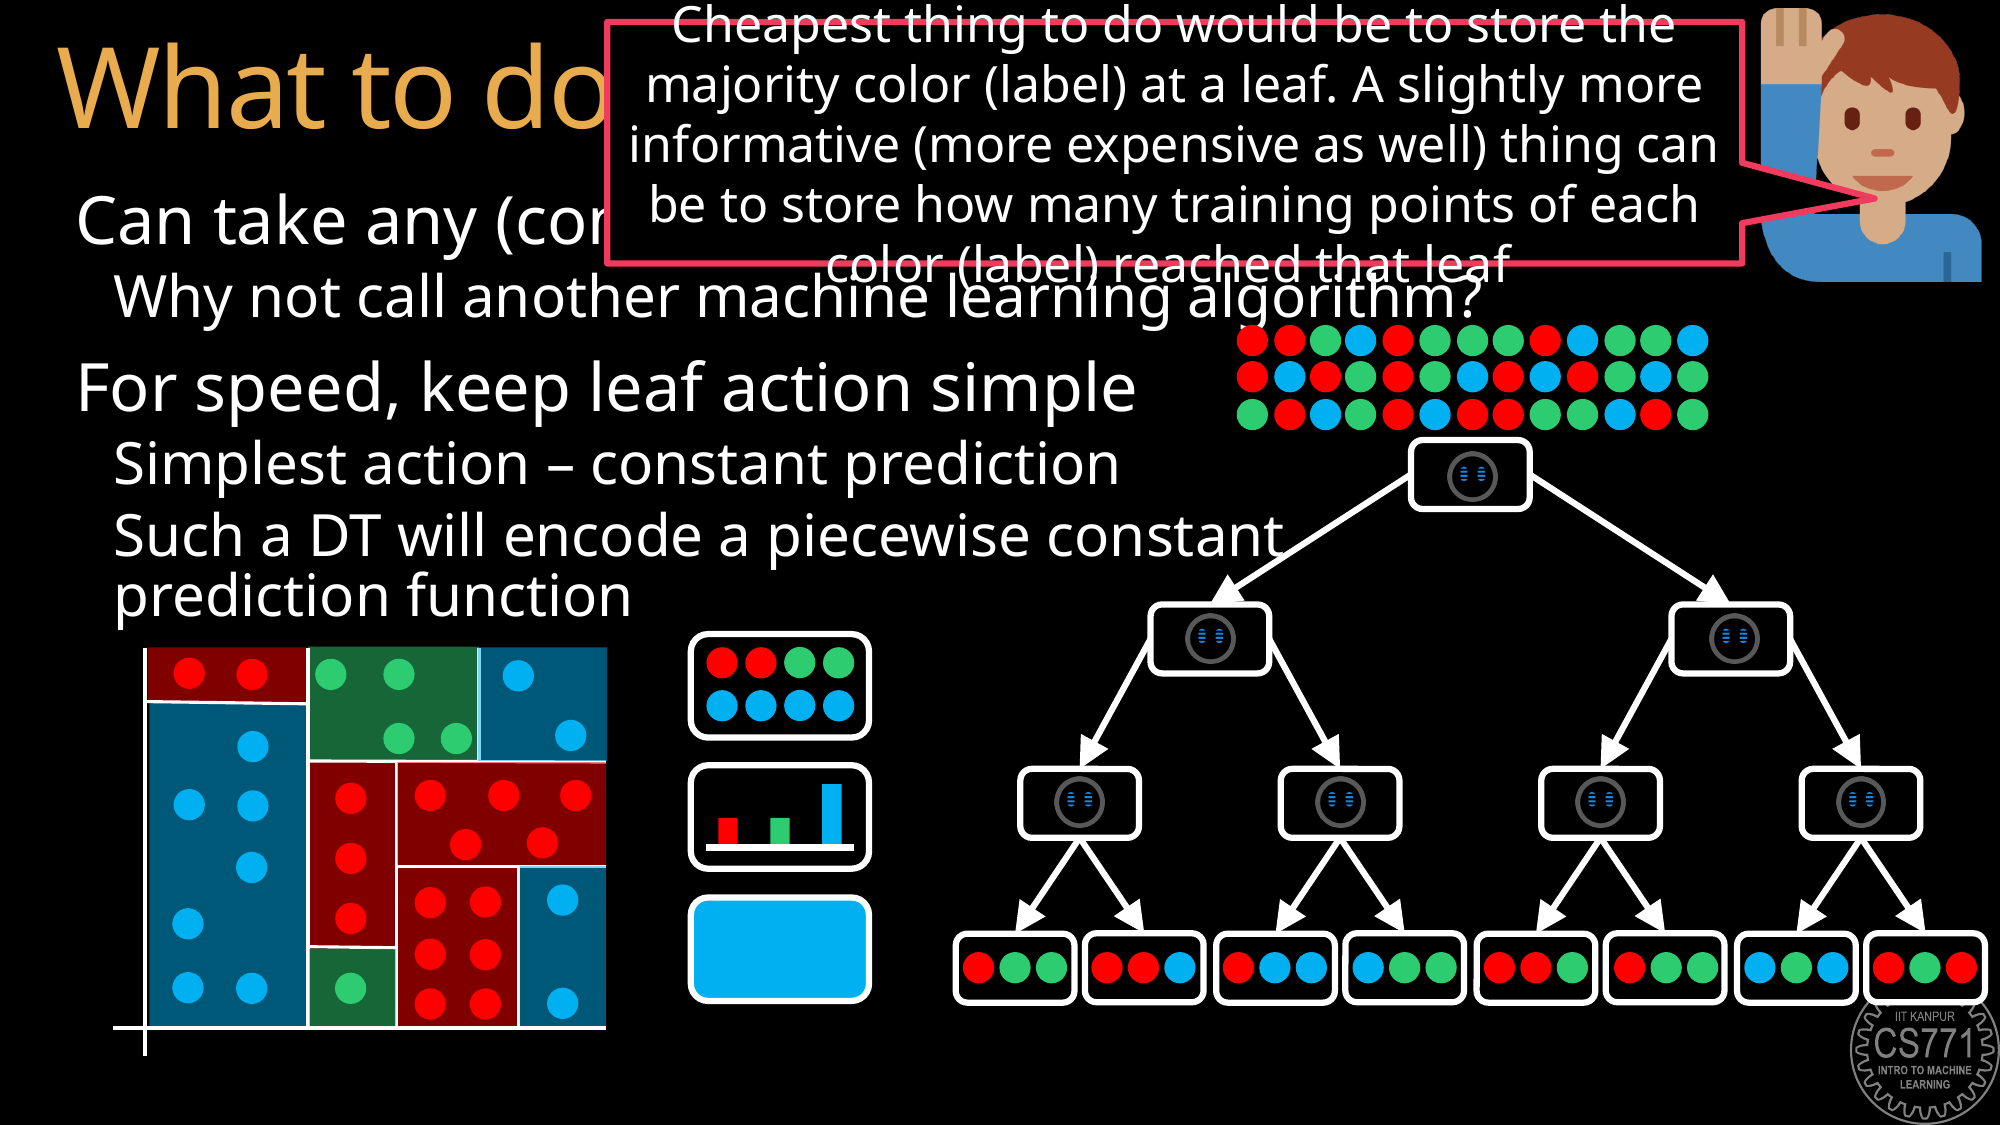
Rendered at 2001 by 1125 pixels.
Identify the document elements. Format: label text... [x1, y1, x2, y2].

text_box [690, 633, 870, 738]
text_box [1737, 934, 1856, 1003]
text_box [1483, 951, 1589, 984]
text_box [1345, 934, 1465, 1003]
picture [1733, 8, 2000, 282]
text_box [1222, 951, 1328, 984]
text_box [690, 897, 870, 1001]
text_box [962, 951, 1068, 984]
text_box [1744, 951, 1849, 984]
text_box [690, 764, 870, 869]
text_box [1872, 951, 1978, 984]
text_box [112, 647, 607, 1057]
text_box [1014, 439, 1926, 934]
list Can take any (complicated) action at a leaf Why not call another machine learning algorithm? For speed, keep leaf action simple Simplest action – constant prediction Such a DT will encode a piecewise constant prediction function [41, 182, 1945, 1052]
text_box [1216, 934, 1335, 1003]
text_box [1613, 951, 1719, 984]
text_box [955, 933, 1075, 1003]
title What to do at a leaf? [41, 5, 1945, 182]
text_box Cheapest thing to do would be to store the majority color (label) at a leaf. A slightly more informative (more expensive as well) thing can be to store how many training points of each color (label) reached that leaf [606, 20, 1733, 265]
text_box [1866, 933, 1985, 1003]
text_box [1352, 951, 1458, 984]
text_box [1091, 951, 1196, 984]
text_box [1476, 934, 1596, 1003]
text_box [1084, 934, 1204, 1003]
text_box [1236, 324, 1709, 431]
text_box [1605, 934, 1725, 1003]
